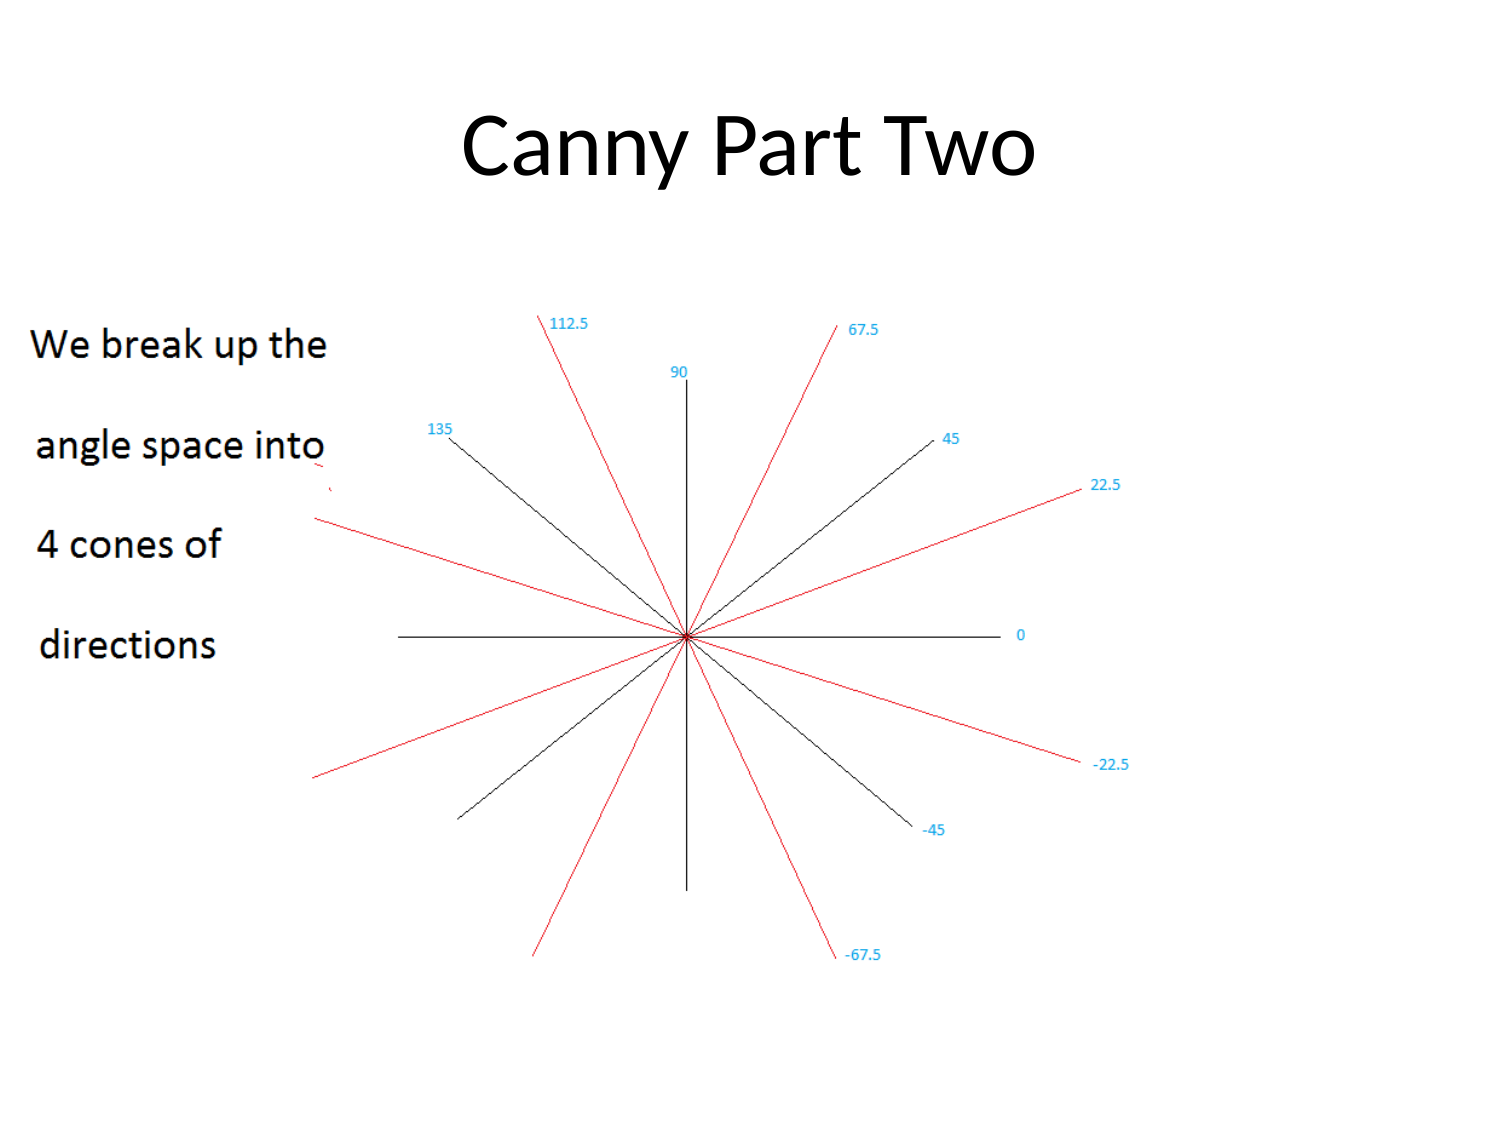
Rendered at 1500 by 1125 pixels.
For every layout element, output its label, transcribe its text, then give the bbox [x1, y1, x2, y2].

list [0, 312, 1500, 988]
title Canny Part Two [74, 44, 1426, 233]
